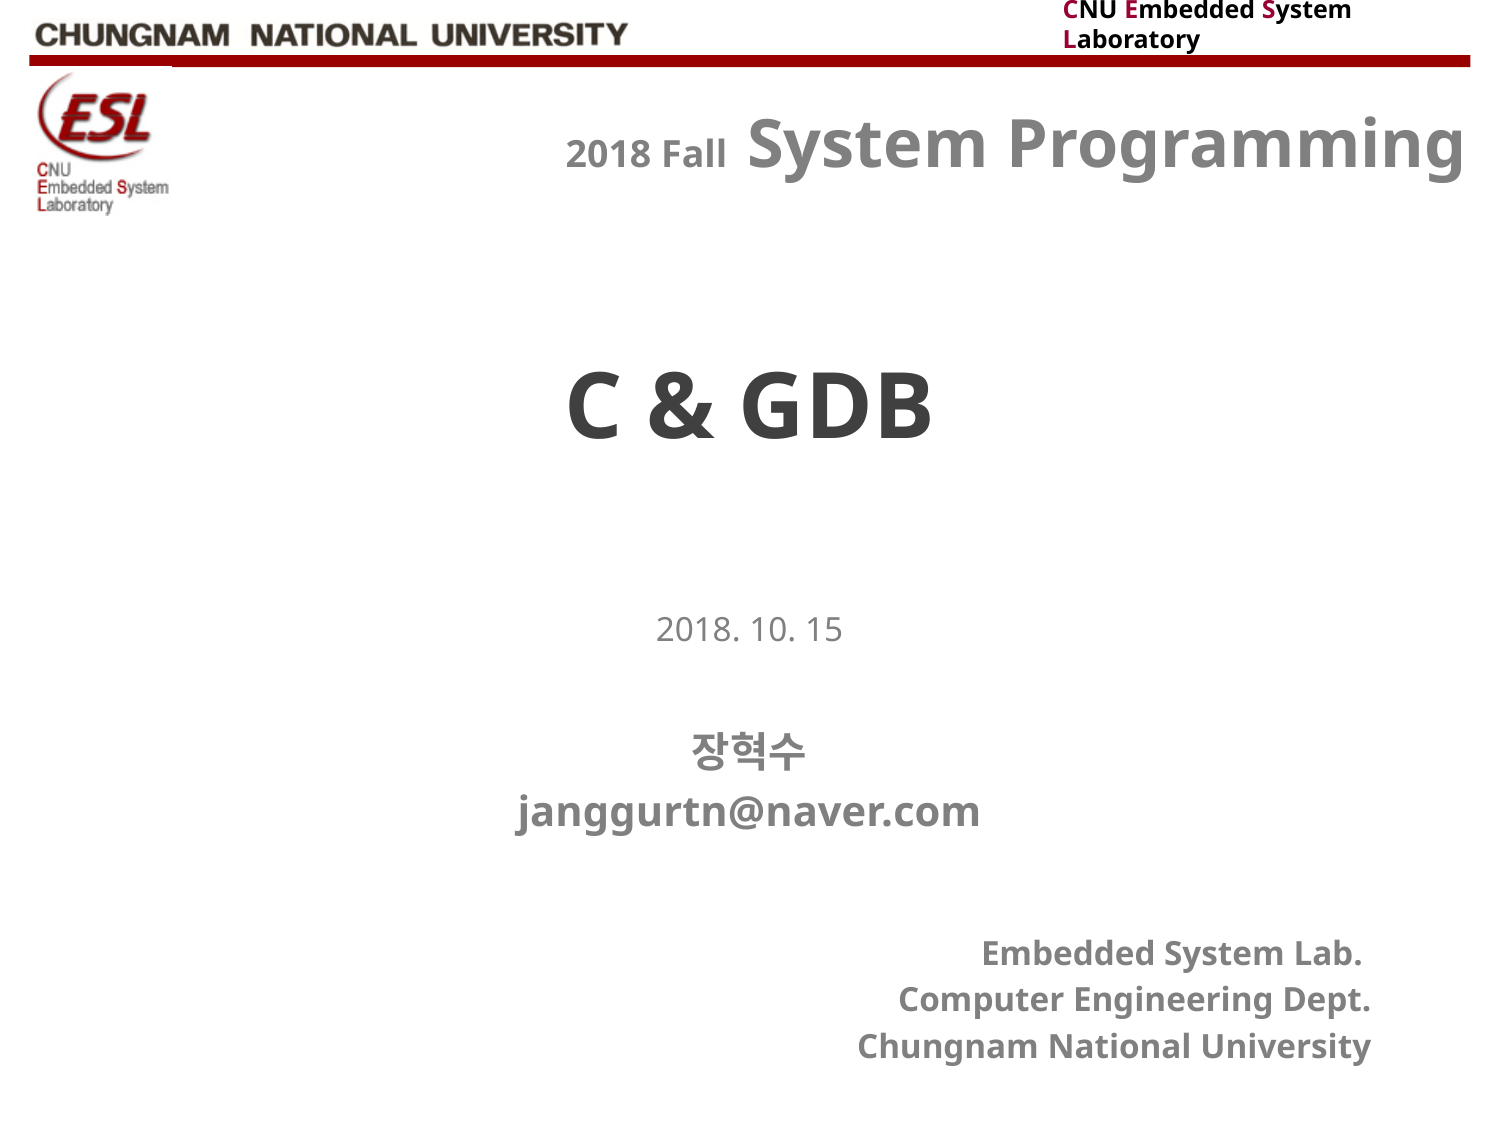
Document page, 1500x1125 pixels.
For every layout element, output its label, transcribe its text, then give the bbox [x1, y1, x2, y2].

picture [31, 18, 634, 52]
list 장혁수 janggurtn@naver.com [169, 718, 1331, 846]
picture [22, 66, 172, 216]
title C & GDB [112, 263, 1388, 539]
subtitle 2018. 10. 15 [224, 600, 1275, 657]
